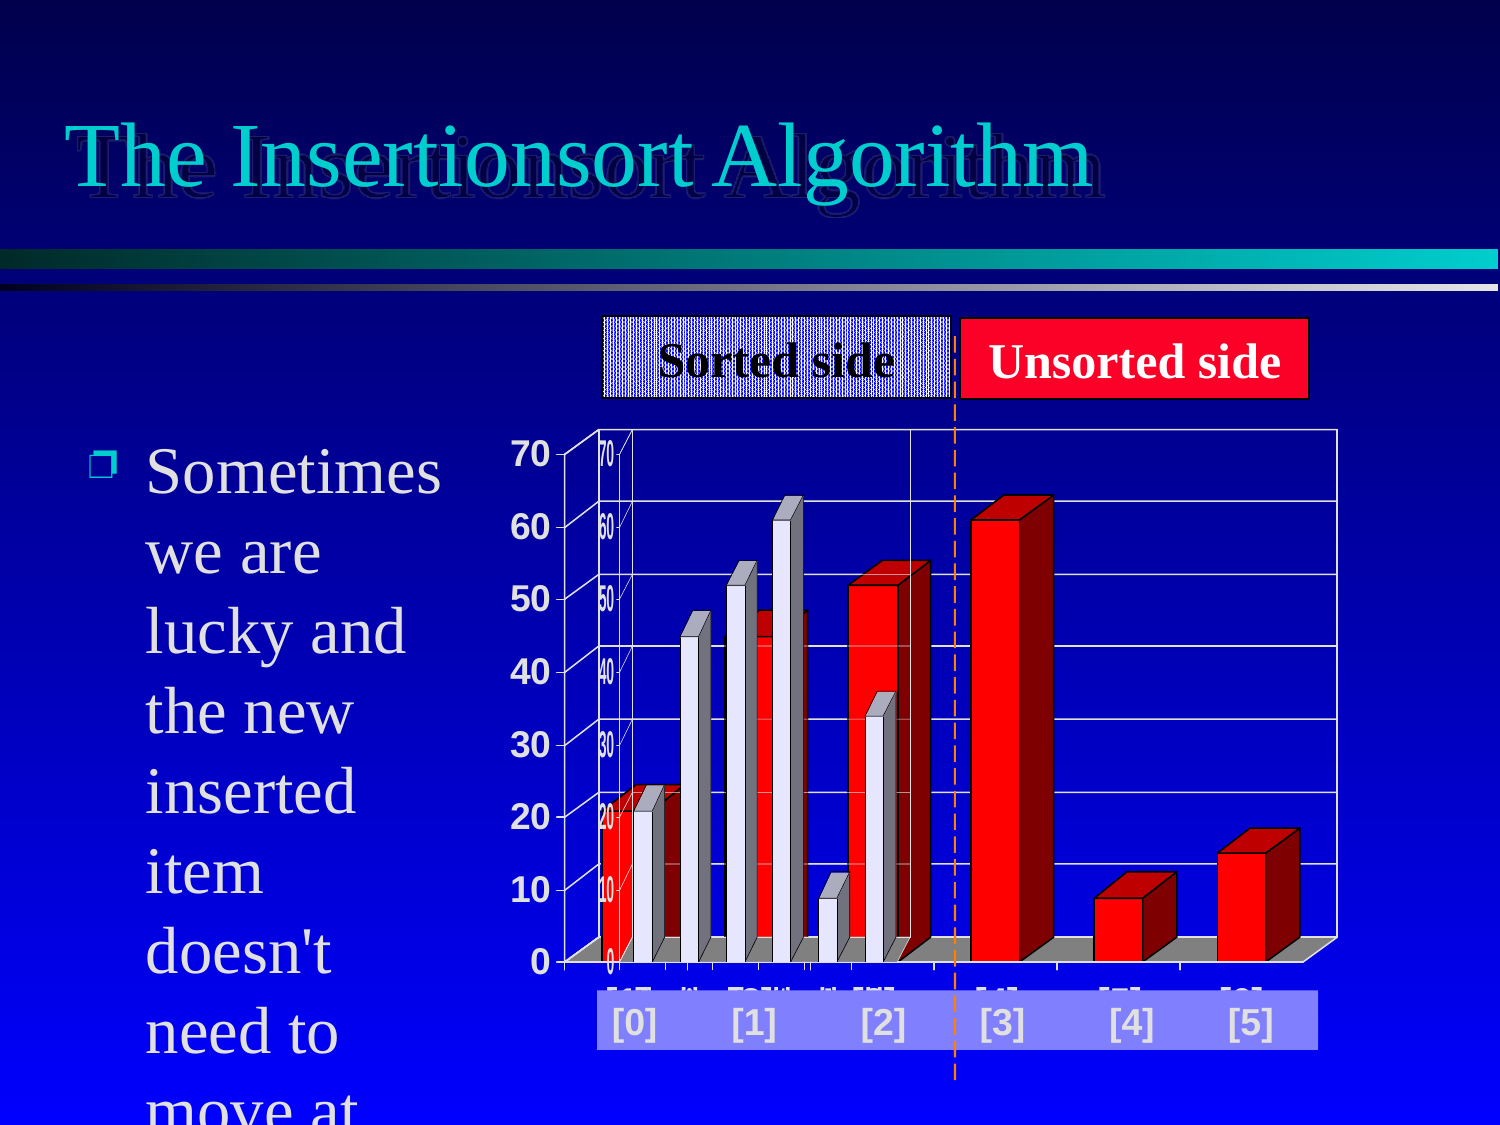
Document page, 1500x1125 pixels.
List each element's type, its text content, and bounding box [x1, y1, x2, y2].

list Sometimes we are lucky and the new inserted item doesn't need to move at all. [73, 418, 468, 1093]
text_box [1313, 398, 1450, 1062]
title The Insertionsort Algorithm [50, 56, 1325, 244]
picture [146, 250, 919, 257]
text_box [576, 398, 596, 1062]
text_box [601, 316, 1310, 1084]
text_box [452, 398, 574, 1062]
